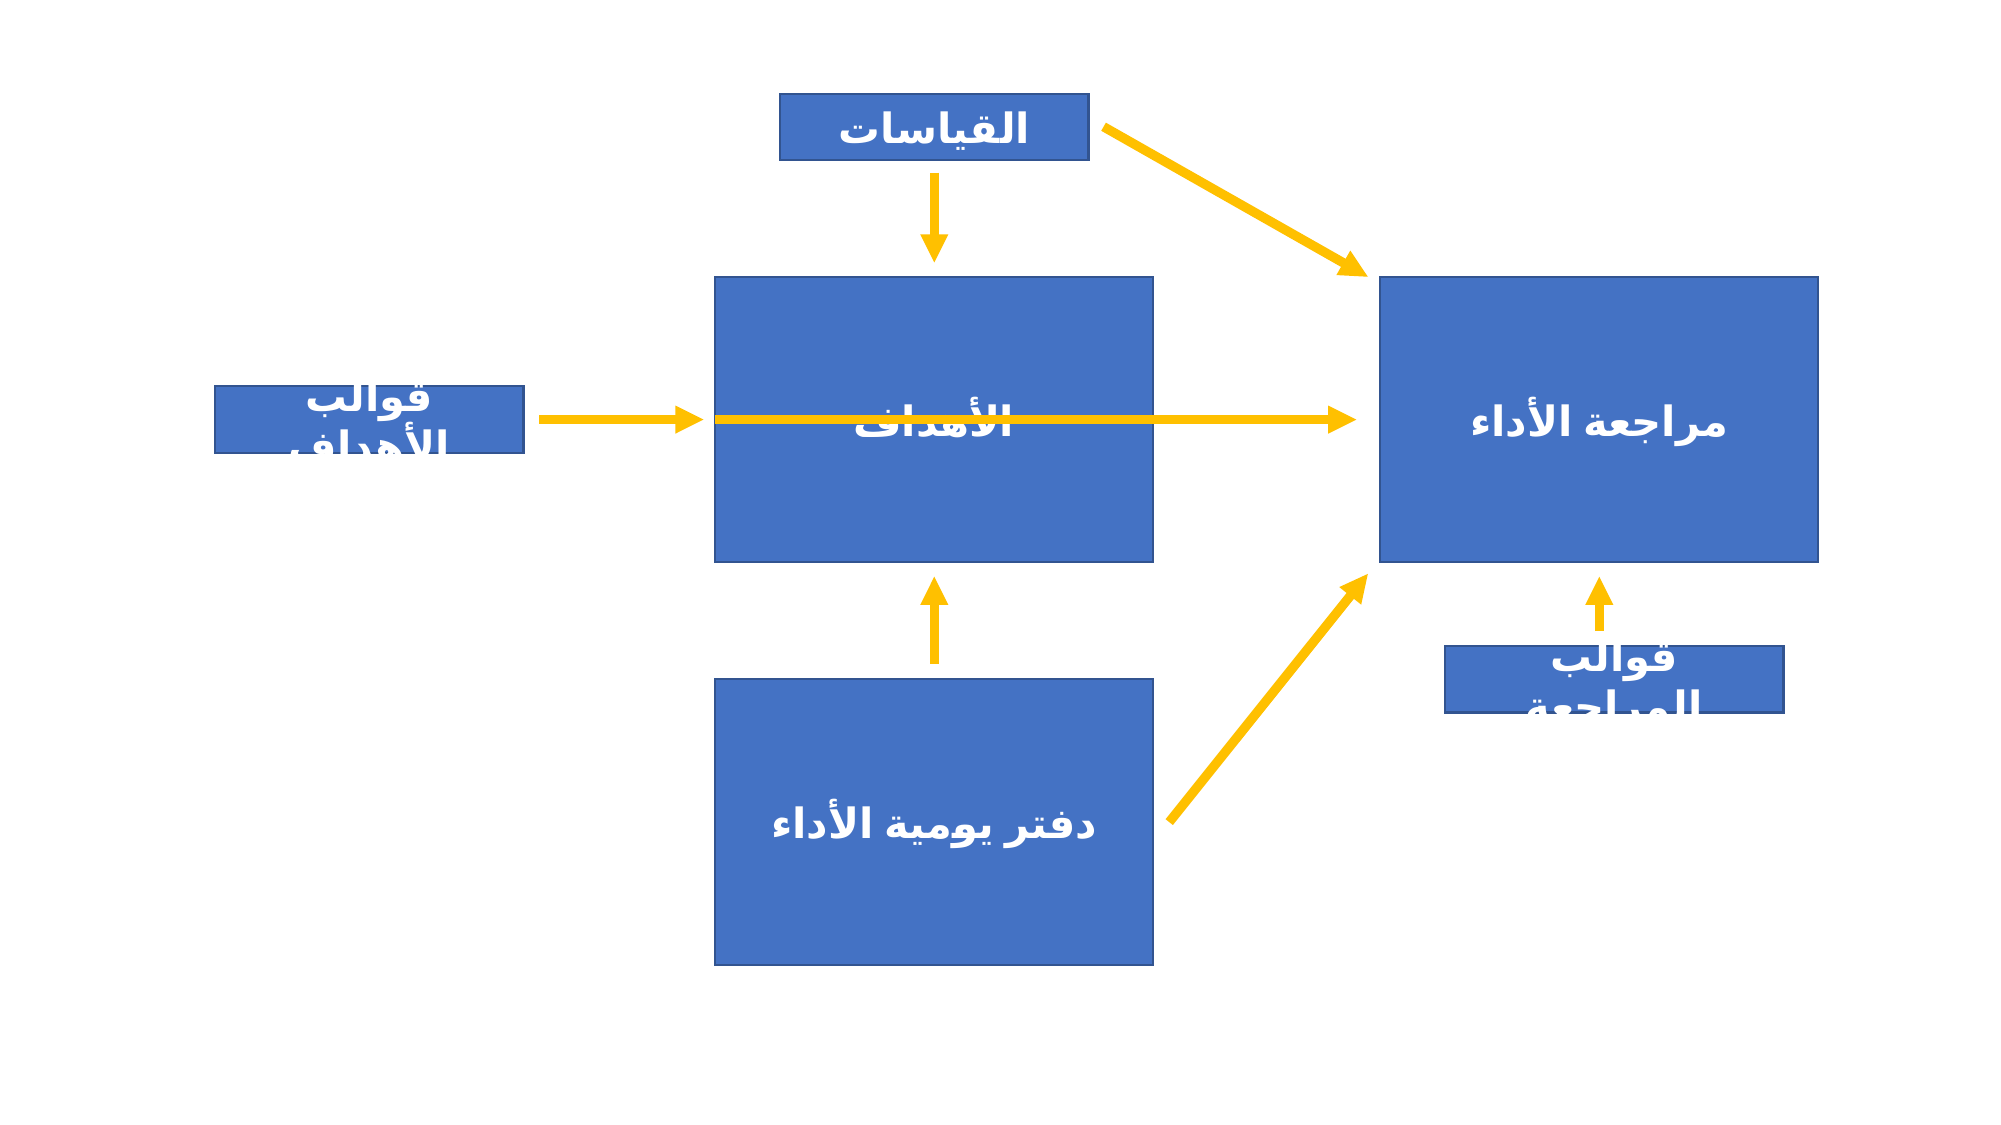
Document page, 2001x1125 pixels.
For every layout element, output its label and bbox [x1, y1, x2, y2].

text_box [214, 93, 1819, 965]
